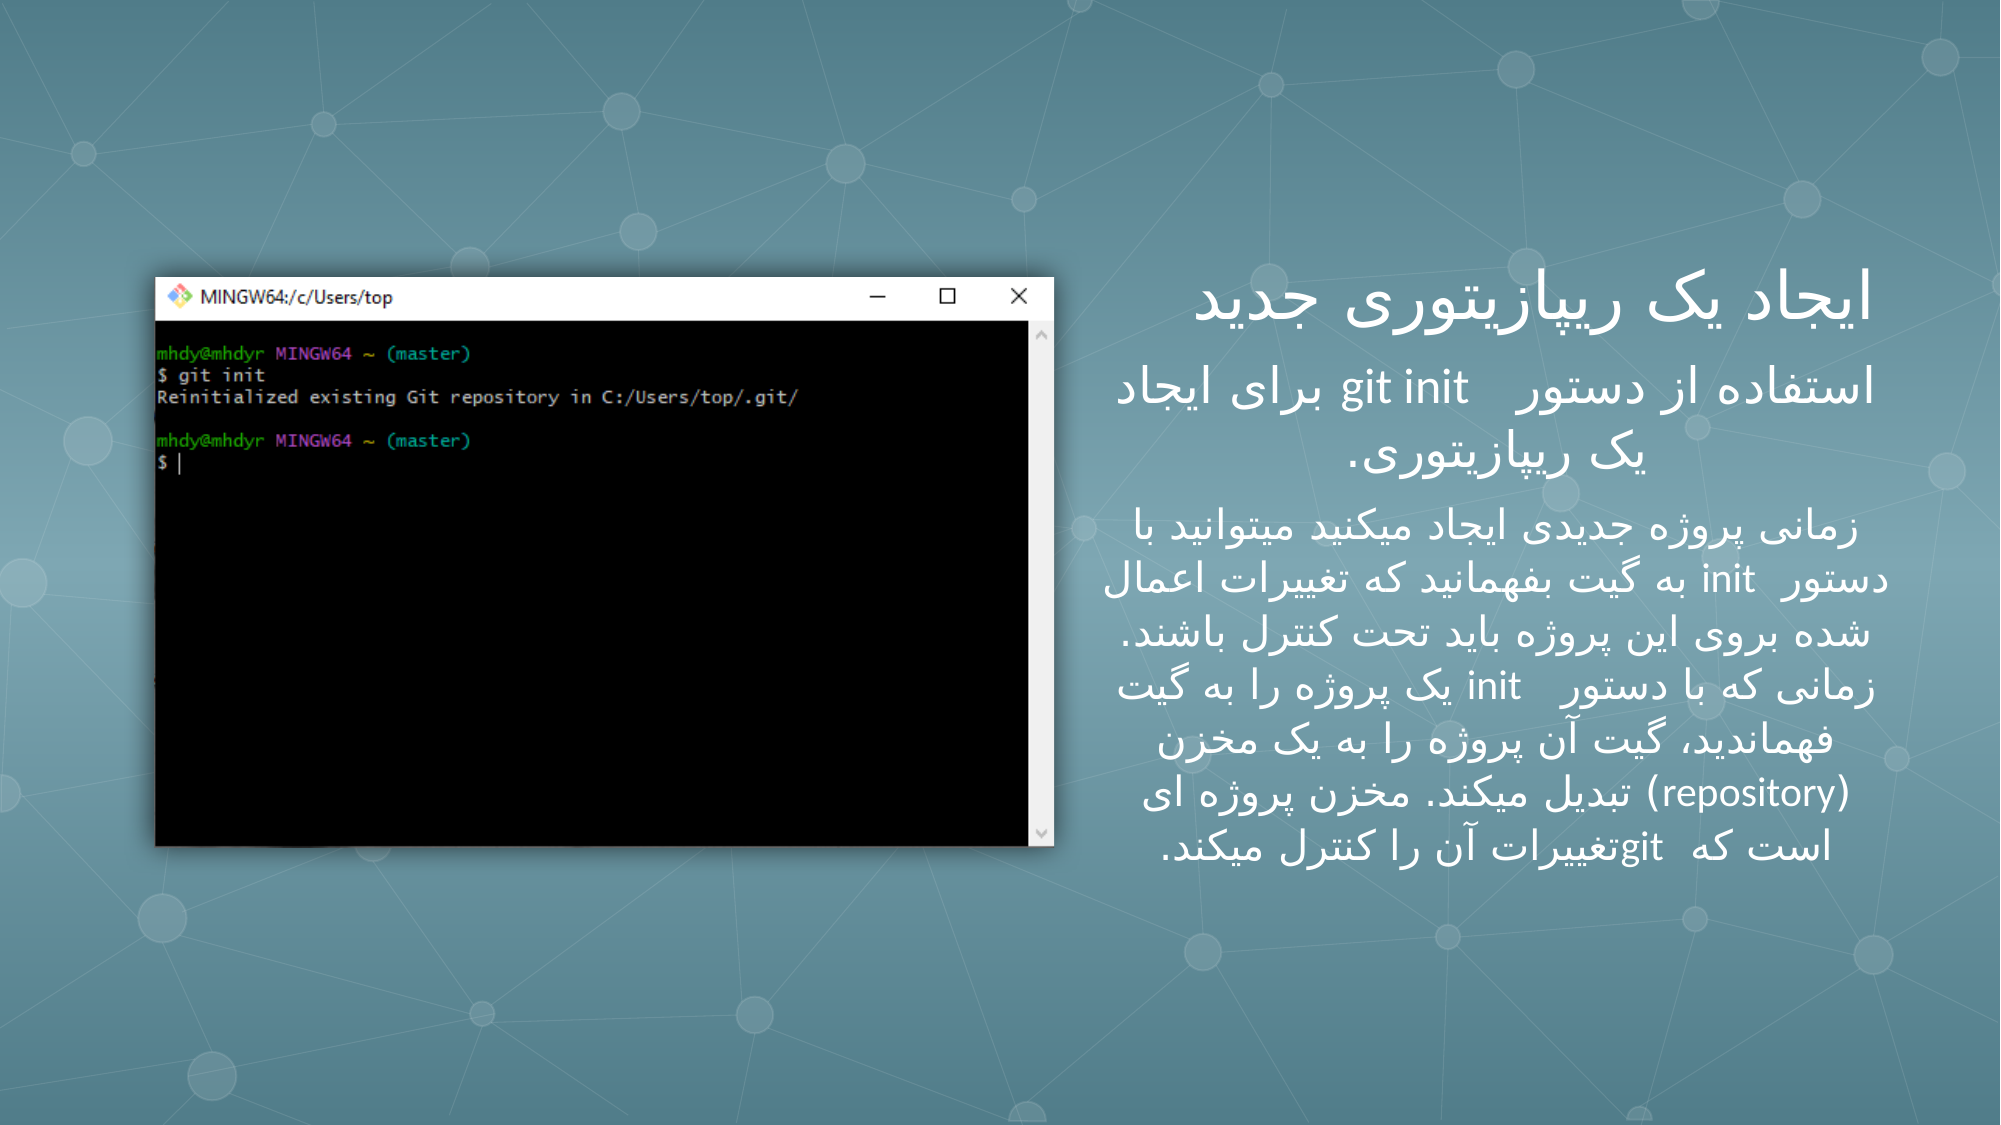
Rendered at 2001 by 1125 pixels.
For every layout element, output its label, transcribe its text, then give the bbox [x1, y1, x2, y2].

picture [153, 277, 1055, 848]
list ایجاد یک ریپازیتوری جدید استفاده از دستور git init برای ایجاد یک ریپازیتوری. زمانی پروژه جدیدی ایجاد میکنید میتوانید با دستور init به گیت بفهمانید که تغییرات اعمال شده بروی این پروژه باید تحت کنترل باشند. زمانی که با دستور init یک پروژه را به گیت فهماندید، گیت آن پروژه را به یک مخزن (repository) تبدیل میکند. مخزن پروژه ای است که gitتغییرات آن را کنترل میکند. [1083, 159, 1985, 956]
